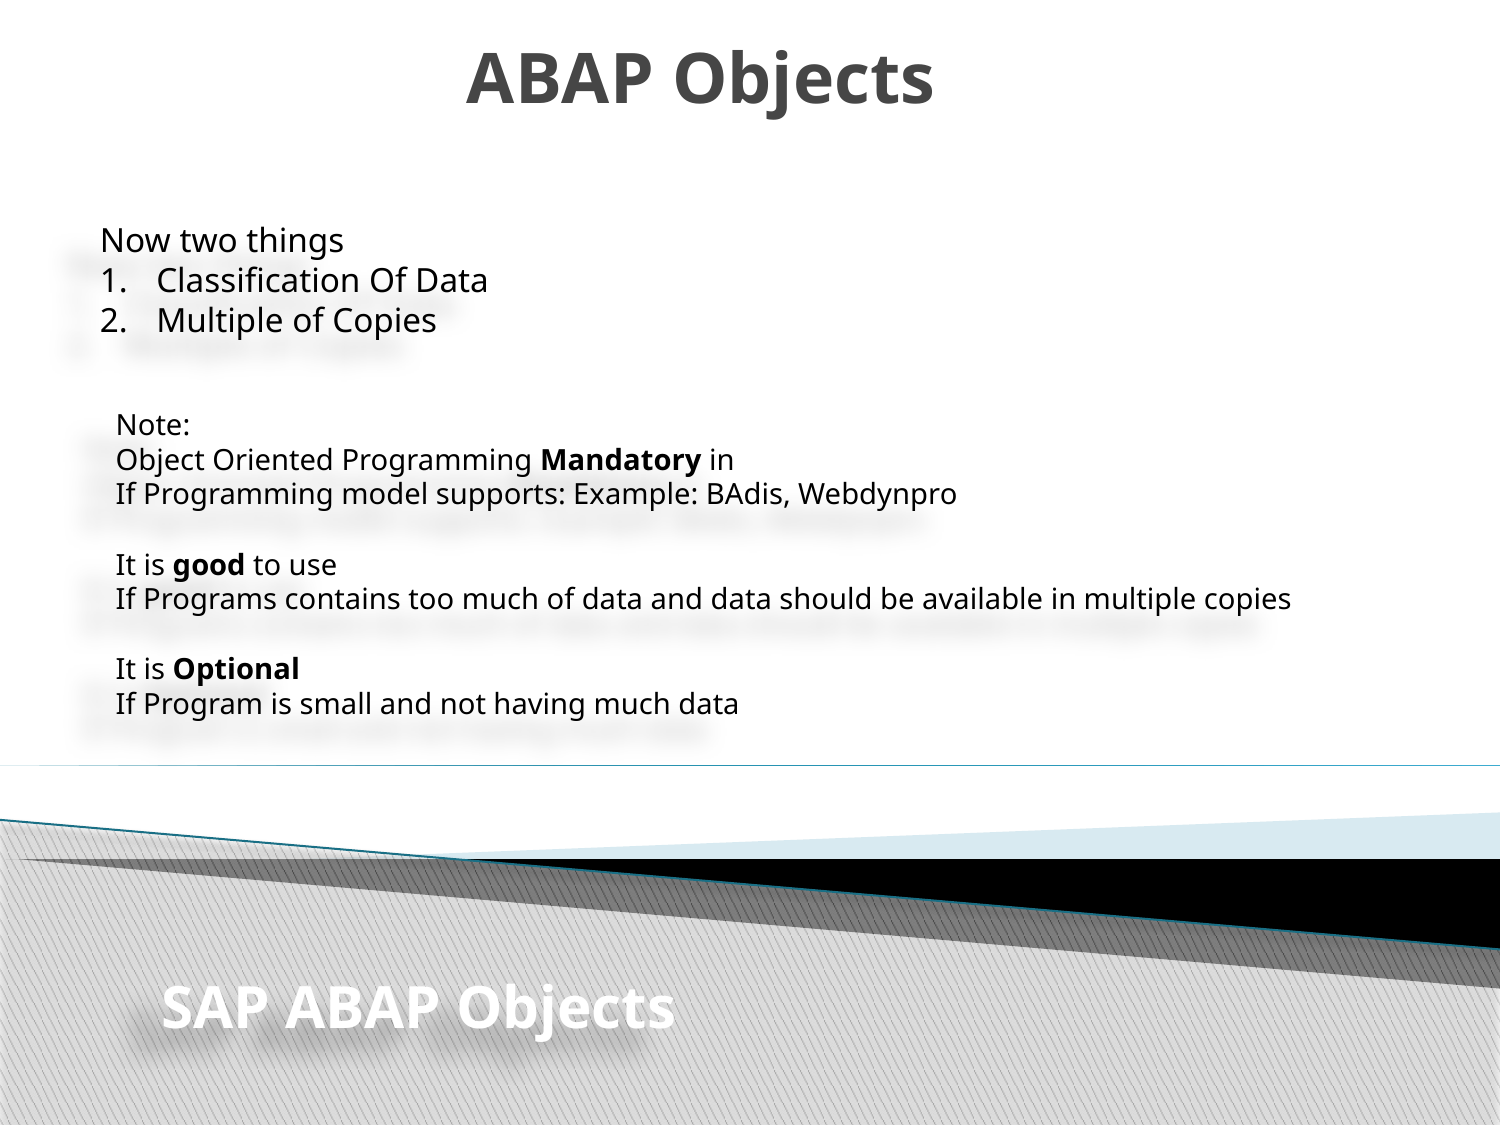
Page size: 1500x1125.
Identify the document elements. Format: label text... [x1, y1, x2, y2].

picture [5, 859, 1500, 989]
text_box Note: Object Oriented Programming Mandatory in If Programming model supports: Example: BAdis, Webdynpro It is good to use If Programs contains too much of data and data should be available in multiple copies It is Optional If Program is small and not having much data [100, 398, 1308, 728]
text_box Now two things Classification Of Data Multiple of Copies [85, 211, 505, 347]
title ABAP Objects [437, 24, 950, 125]
text_box SAP ABAP Objects [87, 962, 750, 1048]
